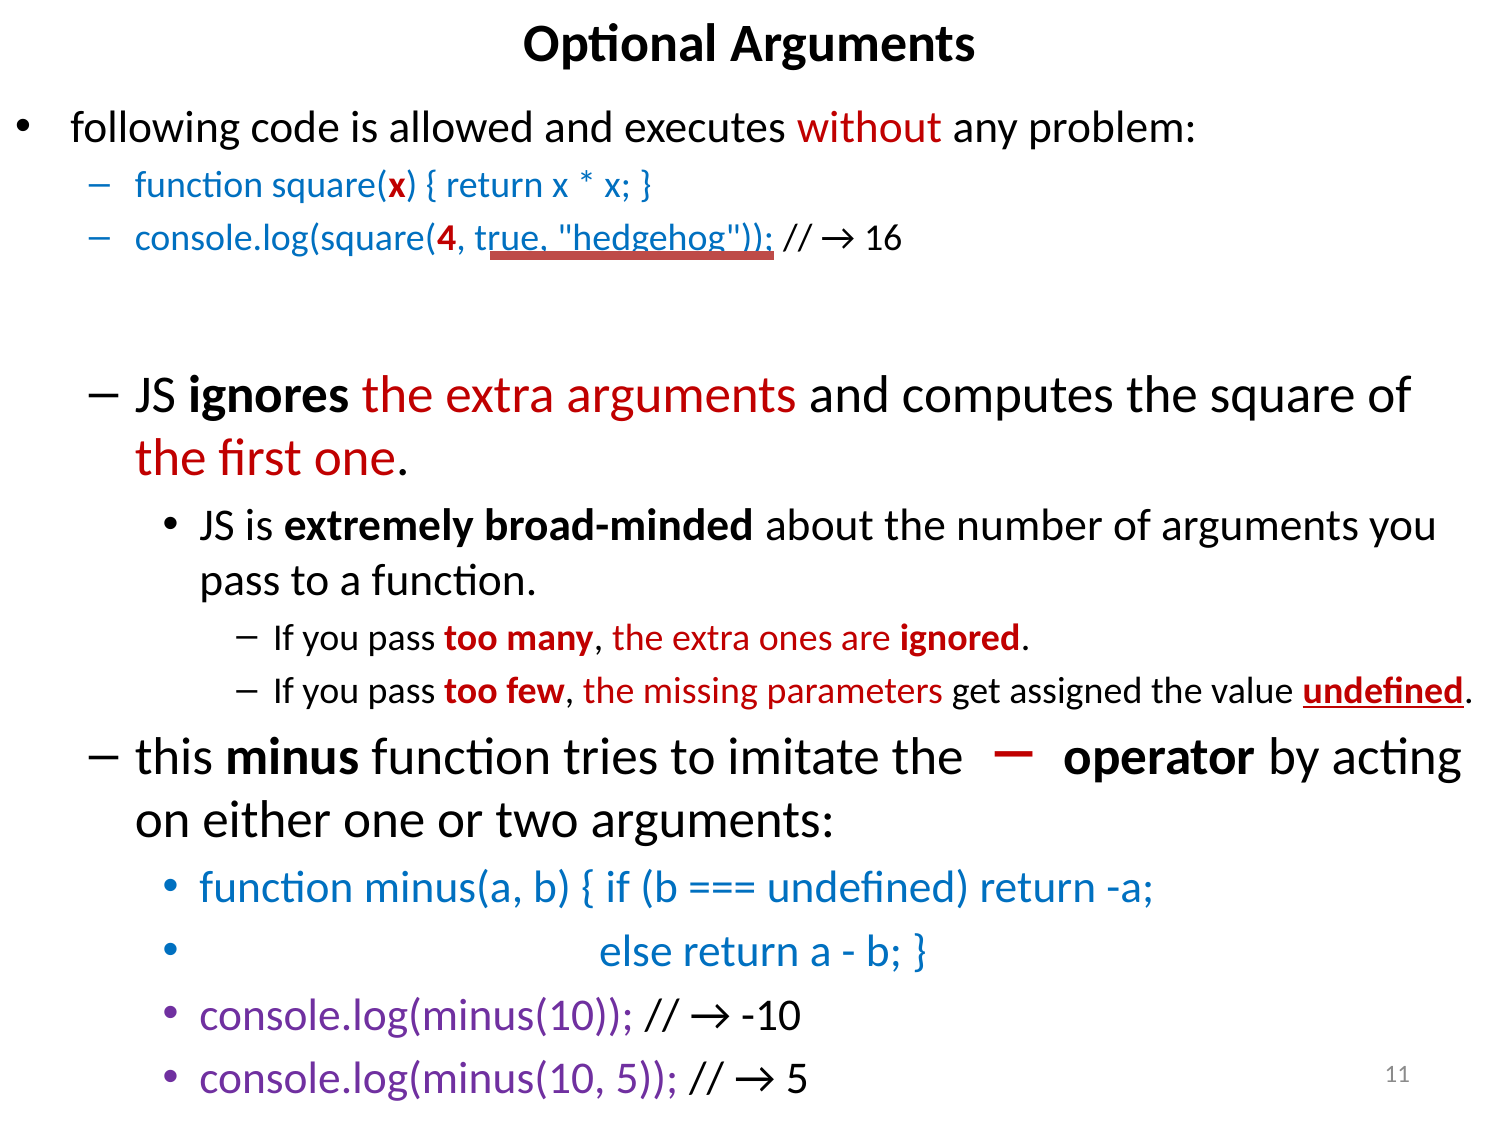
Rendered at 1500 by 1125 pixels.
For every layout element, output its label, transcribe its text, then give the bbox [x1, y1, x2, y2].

title Optional Arguments [0, 0, 1500, 81]
list following code is allowed and executes without any problem: function square(x) { return x * x; } console.log(square(4, true, "hedgehog")); // → 16 JS ignores the extra arguments and computes the square of the first one. JS is extremely broad-minded about the number of arguments you pass to a function. If you pass too many, the extra ones are ignored. If you pass too few, the missing parameters get assigned the value undefined. this minus function tries to imitate the － operator by acting on either one or two arguments: function minus(a, b) { if (b === undefined) return -a; else return a - b; } console.log(minus(10)); // → -10 console.log(minus(10, 5)); // → 5 [0, 90, 1500, 1125]
slide_number 11 [1074, 1042, 1425, 1103]
